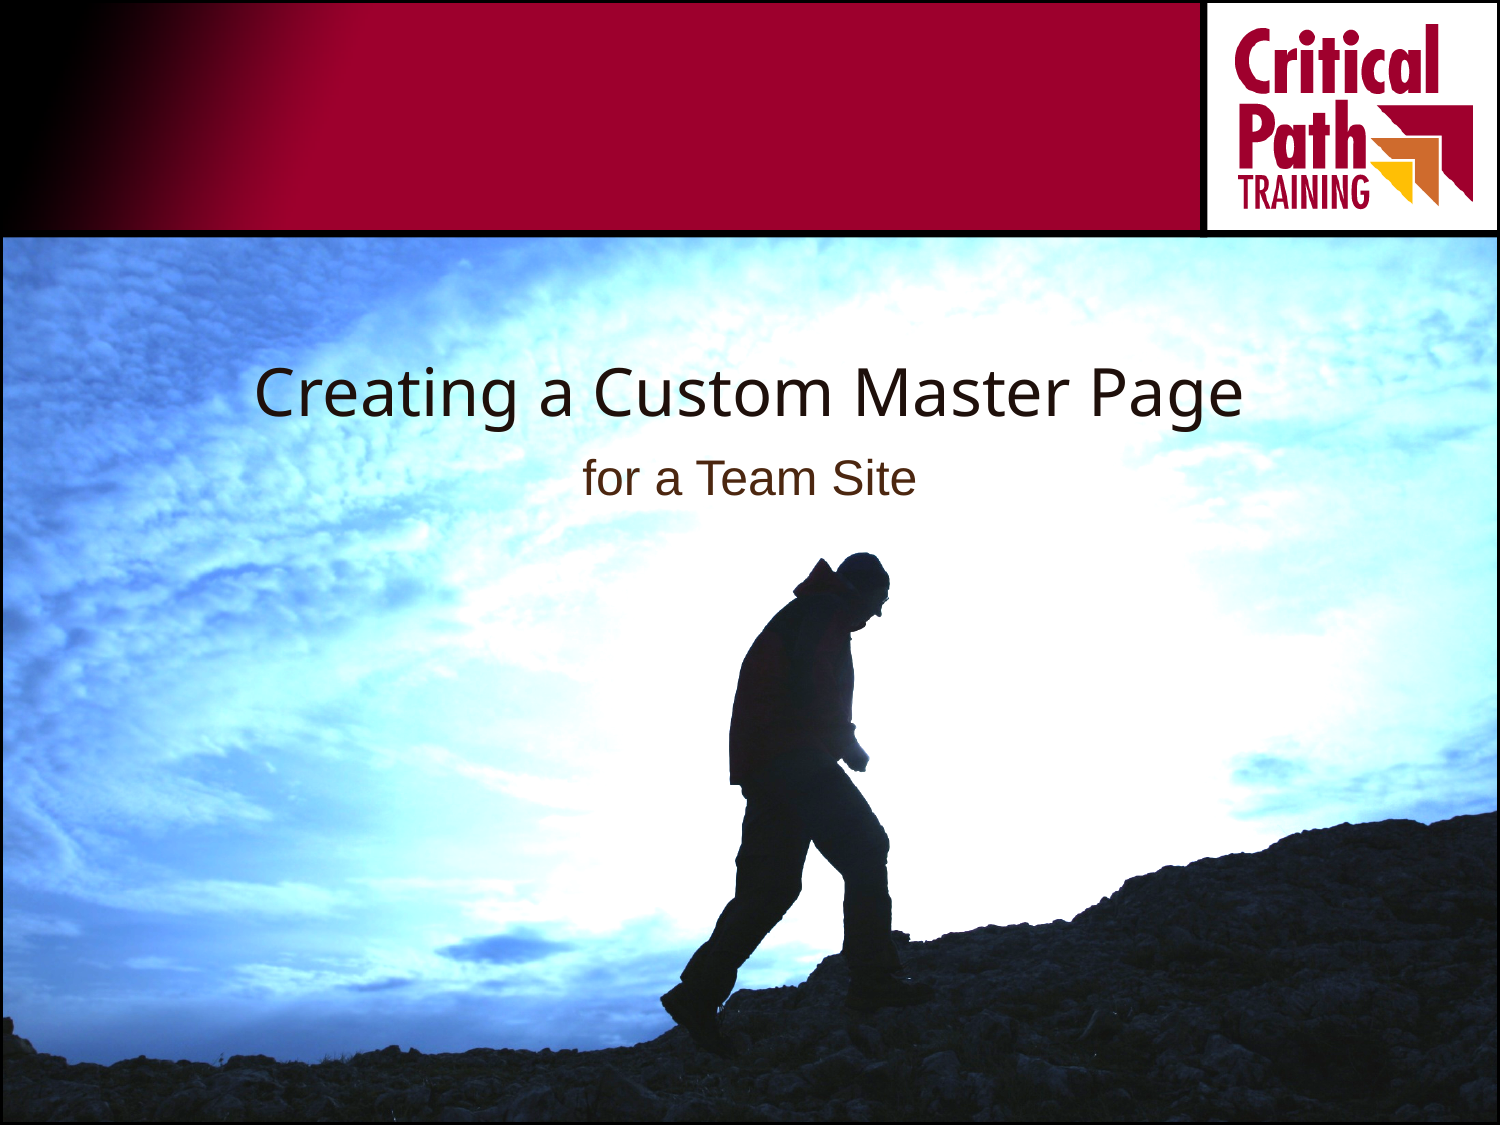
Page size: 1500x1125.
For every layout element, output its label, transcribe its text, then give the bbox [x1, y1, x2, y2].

picture [1235, 24, 1475, 213]
title Creating a Custom Master Page [50, 262, 1450, 437]
subtitle for a Team Site [50, 437, 1450, 625]
picture [3, 3, 1200, 230]
